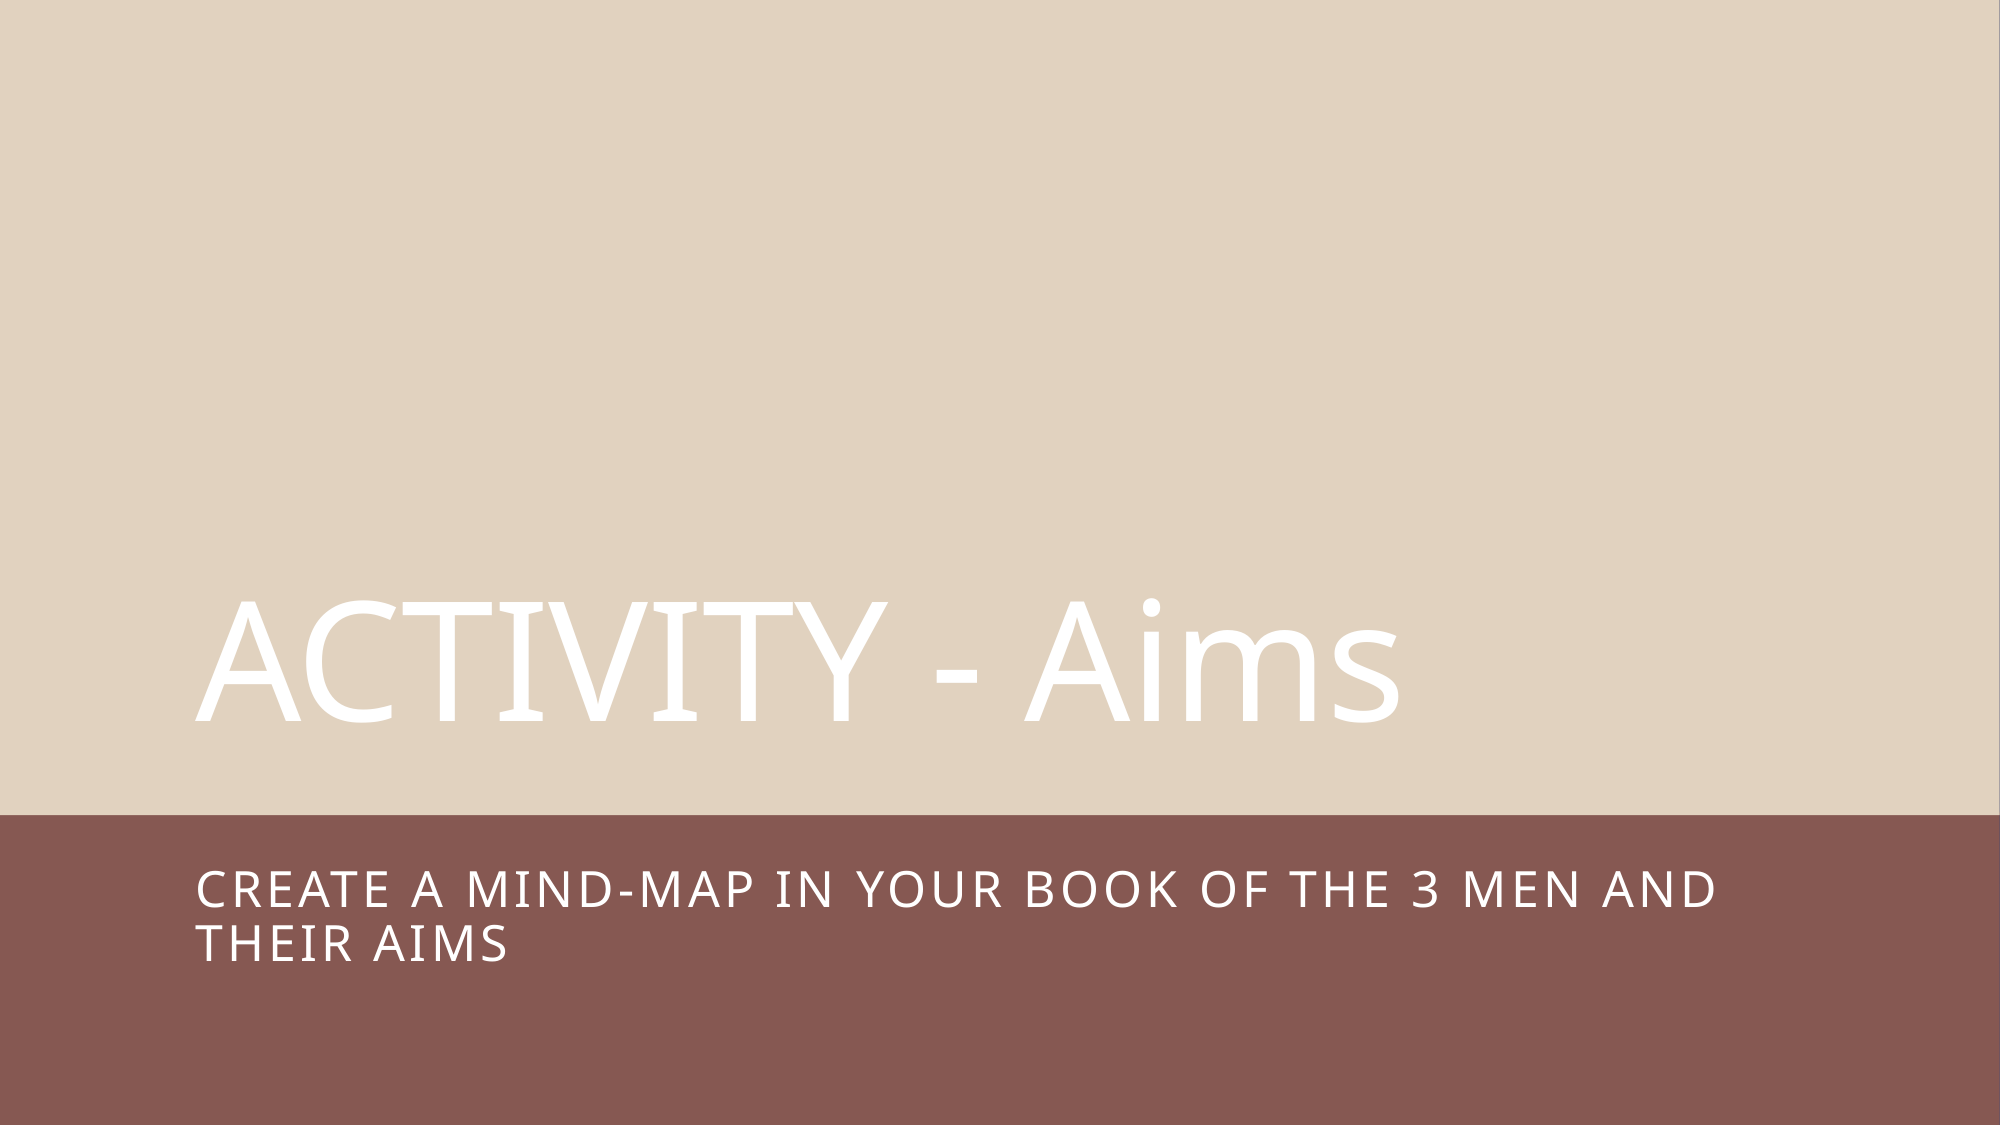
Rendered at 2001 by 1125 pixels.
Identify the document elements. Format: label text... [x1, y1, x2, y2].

list Create a mind-map in your book of the 3 men and their aims [180, 857, 1831, 1045]
text_box [0, 0, 2000, 816]
title ACTIVITY - Aims [180, 124, 1830, 763]
text_box [0, 816, 2000, 1125]
